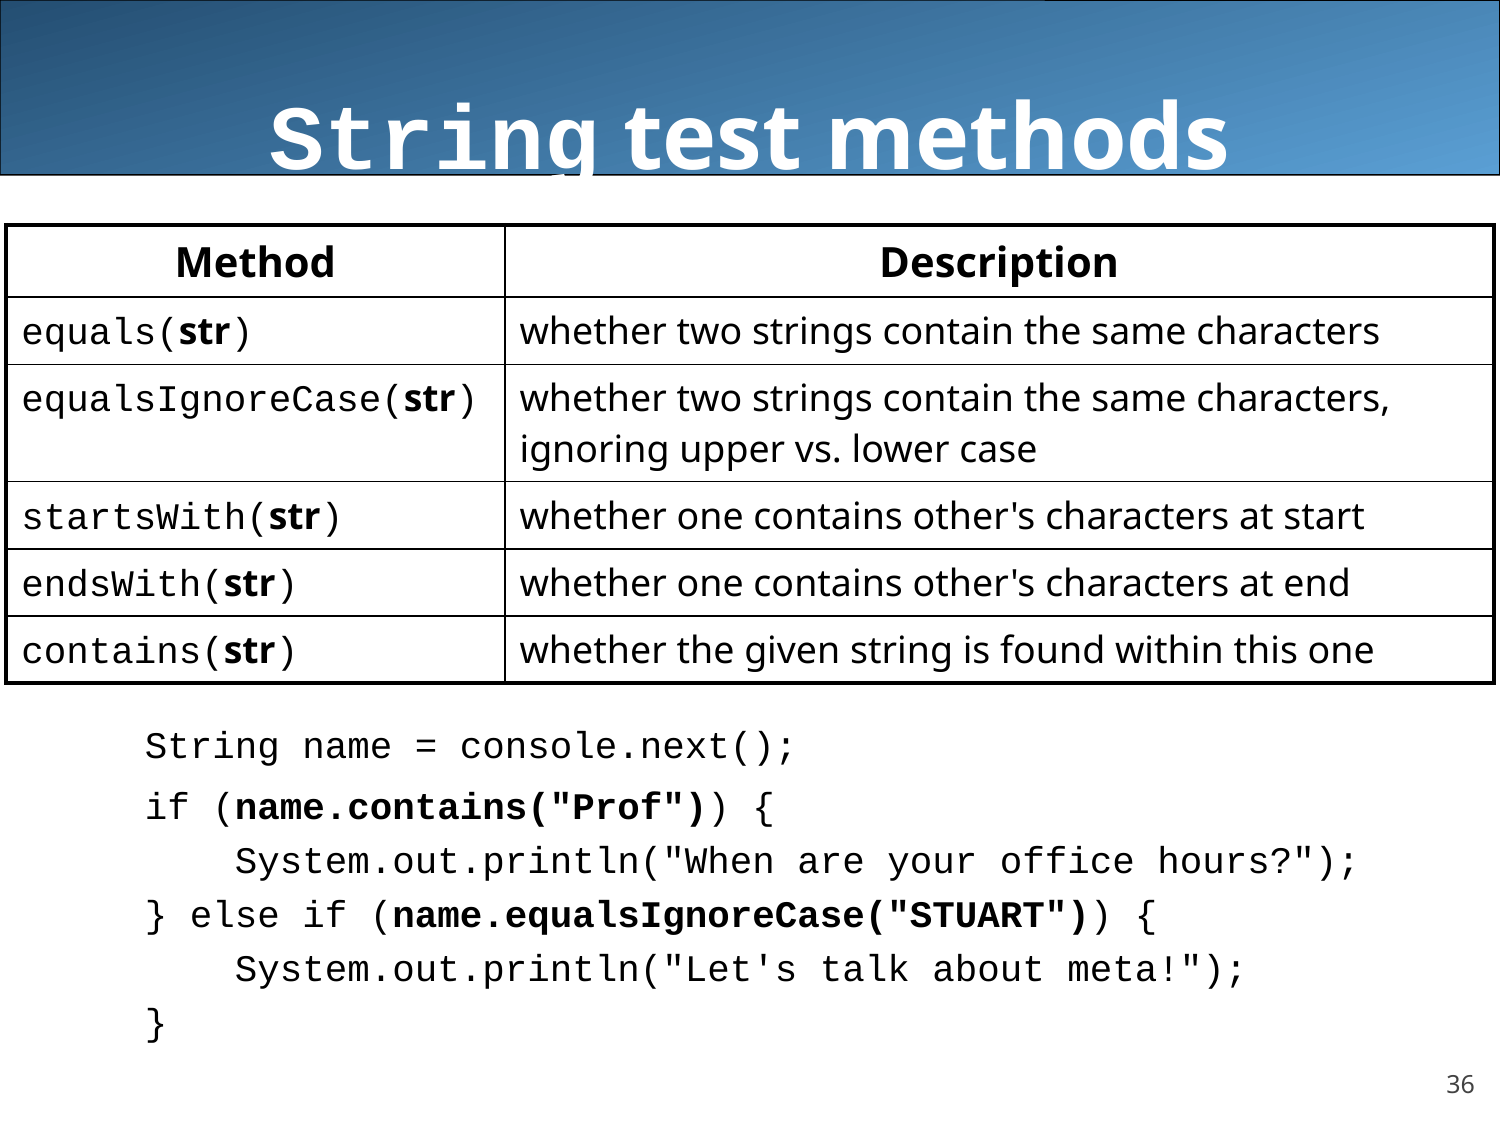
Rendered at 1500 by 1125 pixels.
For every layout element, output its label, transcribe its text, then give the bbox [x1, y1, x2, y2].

table_cell whether two strings contain the same characters, ignoring upper vs. lower case [506, 365, 1492, 481]
table_cell whether one contains other's characters at start [506, 482, 1492, 548]
title String test methods [75, 0, 1425, 188]
table_cell whether the given string is found within this one [506, 617, 1492, 681]
list String name = console.next(); if (name.contains("Prof")) { System.out.println("When are your office hours?"); } else if (name.equalsIgnoreCase("STUART")) { System.out.println("Let's talk about meta!"); } [24, 212, 1500, 1063]
table_cell equals(str) [8, 298, 504, 364]
table_cell startsWith(str) [8, 482, 504, 548]
table_cell contains(str) [8, 617, 504, 681]
table_header Description [506, 227, 1492, 296]
table_cell whether two strings contain the same characters [506, 298, 1492, 364]
table_cell endsWith(str) [8, 550, 504, 615]
table_header Method [8, 227, 504, 296]
table_cell equalsIgnoreCase(str) [8, 365, 504, 481]
table_cell whether one contains other's characters at end [506, 550, 1492, 615]
